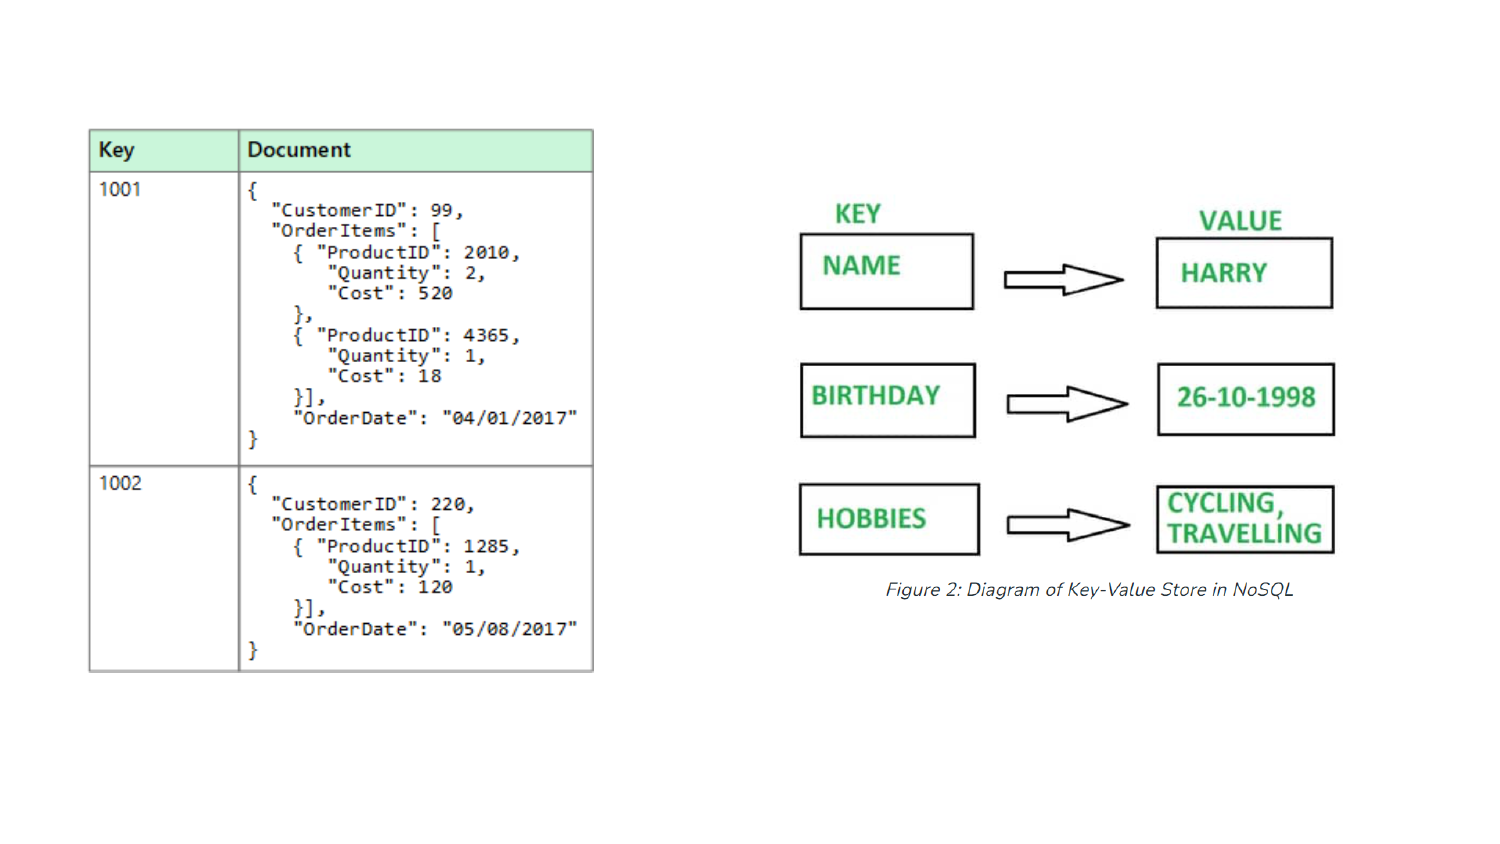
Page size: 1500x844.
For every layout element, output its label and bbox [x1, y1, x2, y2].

picture [86, 125, 594, 674]
picture [749, 155, 1379, 644]
